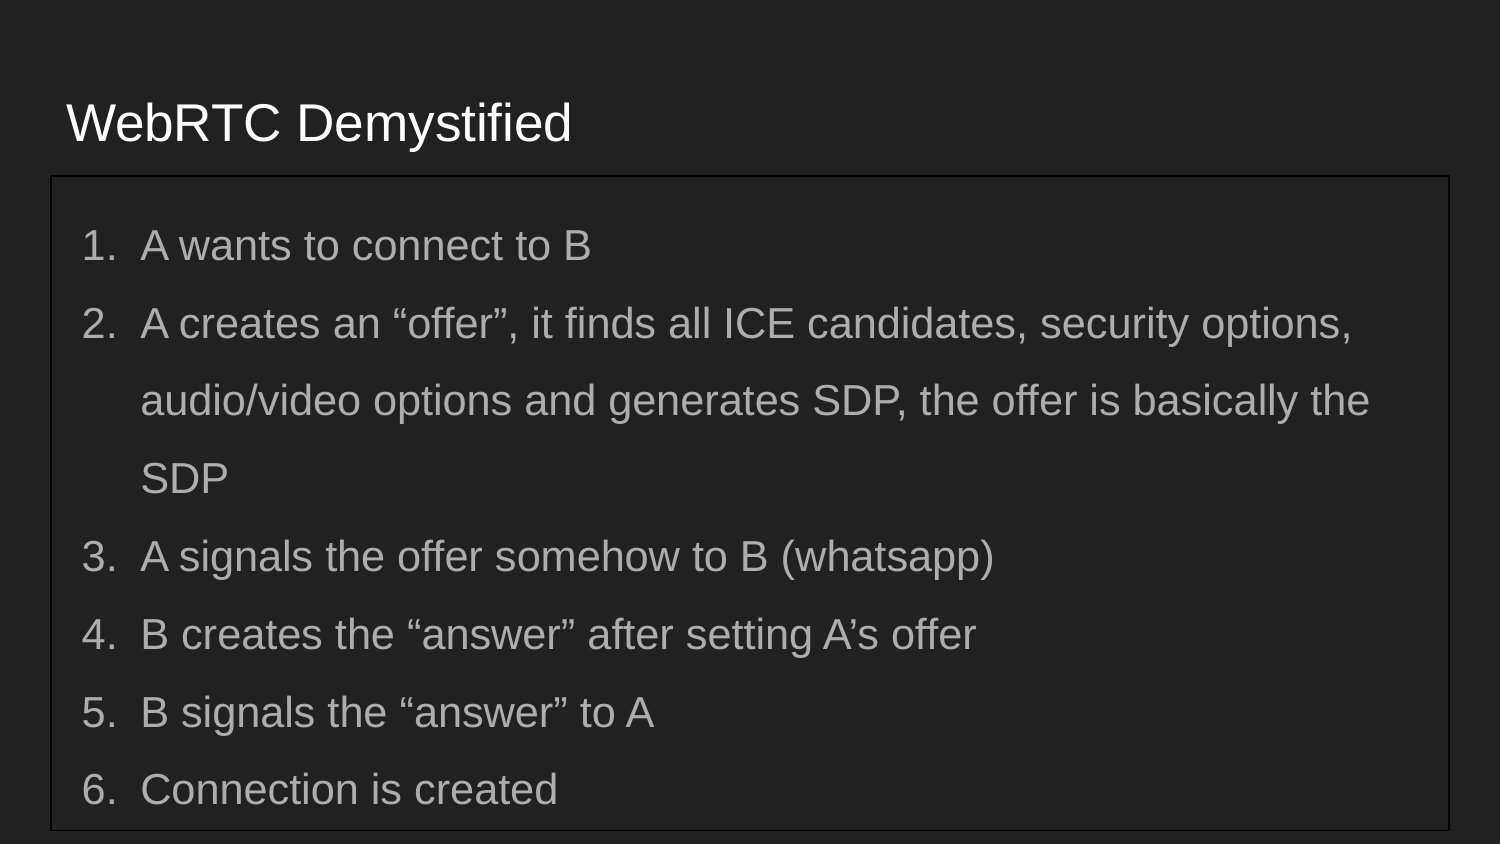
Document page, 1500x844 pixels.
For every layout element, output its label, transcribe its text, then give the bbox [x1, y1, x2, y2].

list A wants to connect to B A creates an “offer”, it finds all ICE candidates, security options, audio/video options and generates SDP, the offer is basically the SDP A signals the offer somehow to B (whatsapp) B creates the “answer” after setting A’s offer B signals the “answer” to A Connection is created [51, 175, 1449, 831]
title WebRTC Demystified [51, 72, 1449, 167]
